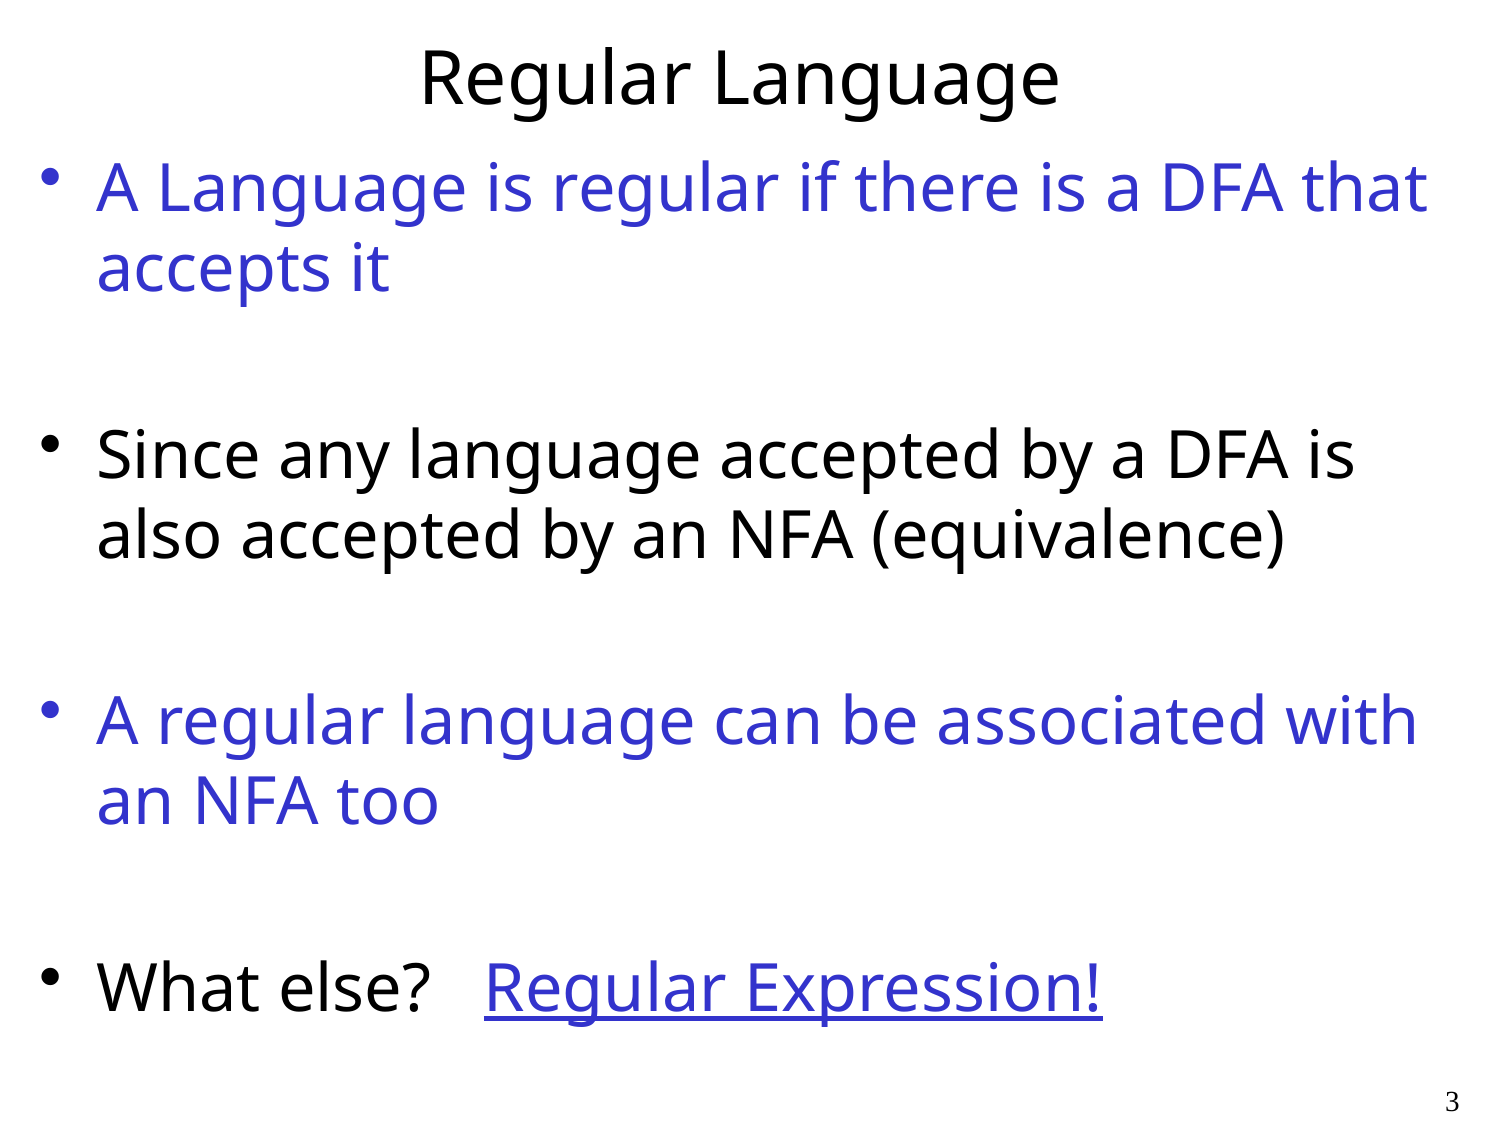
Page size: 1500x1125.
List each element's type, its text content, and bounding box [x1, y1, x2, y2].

list A Language is regular if there is a DFA that accepts it Since any language accepted by a DFA is also accepted by an NFA (equivalence) A regular language can be associated with an NFA too What else? Regular Expression! [24, 137, 1476, 1038]
title Regular Language [24, 24, 1476, 126]
slide_number 3 [1162, 1074, 1476, 1125]
